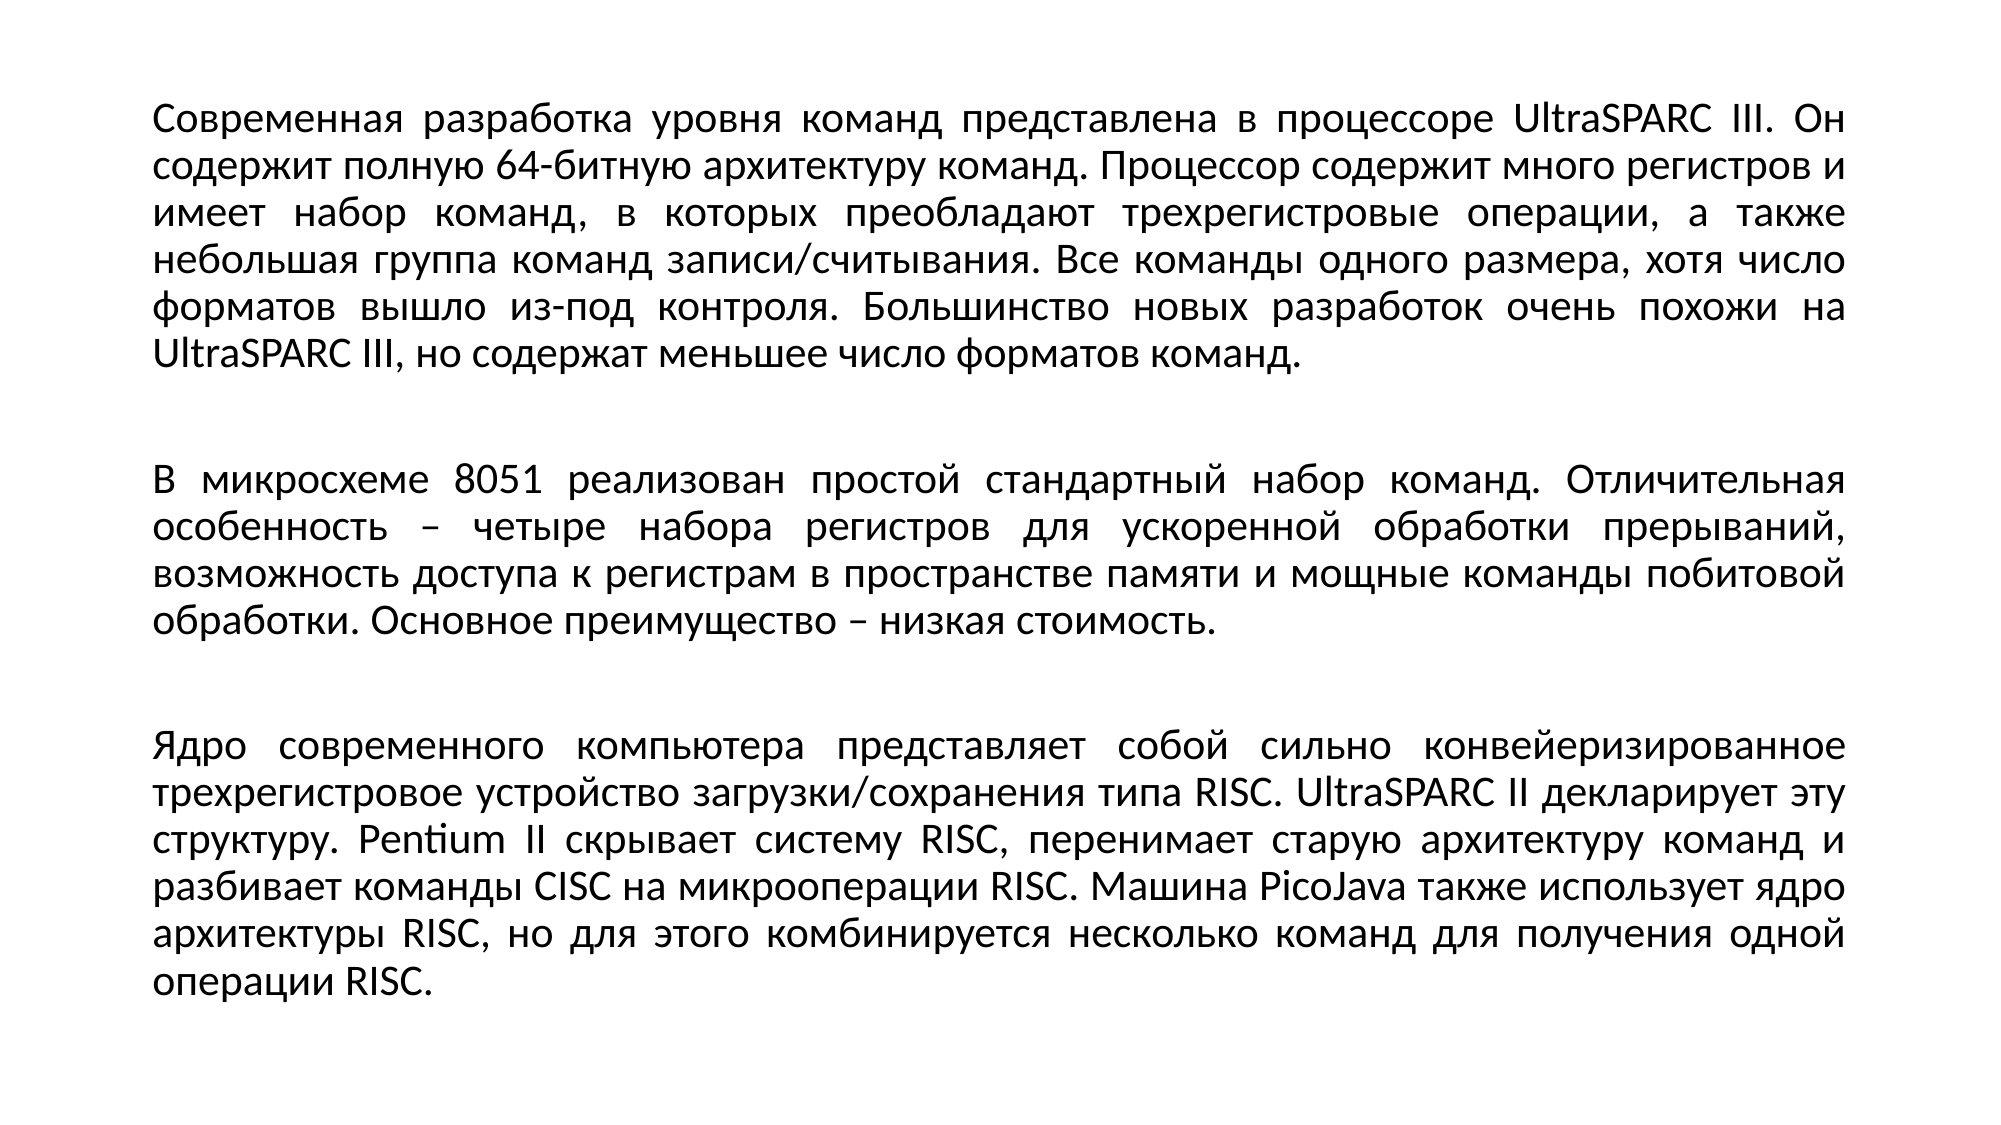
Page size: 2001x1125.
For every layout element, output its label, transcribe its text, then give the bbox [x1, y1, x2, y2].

list Современная разработка уровня команд представлена в процессоре UltraSPARC III. Он содержит полную 64-битную архитектуру команд. Процессор содержит много регистров и имеет набор команд, в которых преобладают трехрегистровые операции, а также небольшая группа команд записи/считывания. Все команды одного размера, хотя число форматов вышло из-под контроля. Большинство новых разработок очень похожи на UltraSPARC III, но содержат меньшее число форматов команд. В микросхеме 8051 реализован простой стандартный набор команд. Отличительная особенность – четыре набора регистров для ускоренной обработки прерываний, возможность доступа к регистрам в пространстве памяти и мощные команды побитовой обработки. Основное преимущество – низкая стоимость. Ядро современного компьютера представляет собой сильно конвейеризированное трехрегистровое устройство загрузки/сохранения типа RISC. UltraSPARC II декларирует эту структуру. Pentium II скрывает систему RISC, перенимает старую архитектуру команд и разбивает команды CISC на микрооперации RISC. Машина PicoJava также использует ядро архитектуры RISC, но для этого комбинируется несколько команд для получения одной операции RISC. [137, 87, 1863, 1014]
